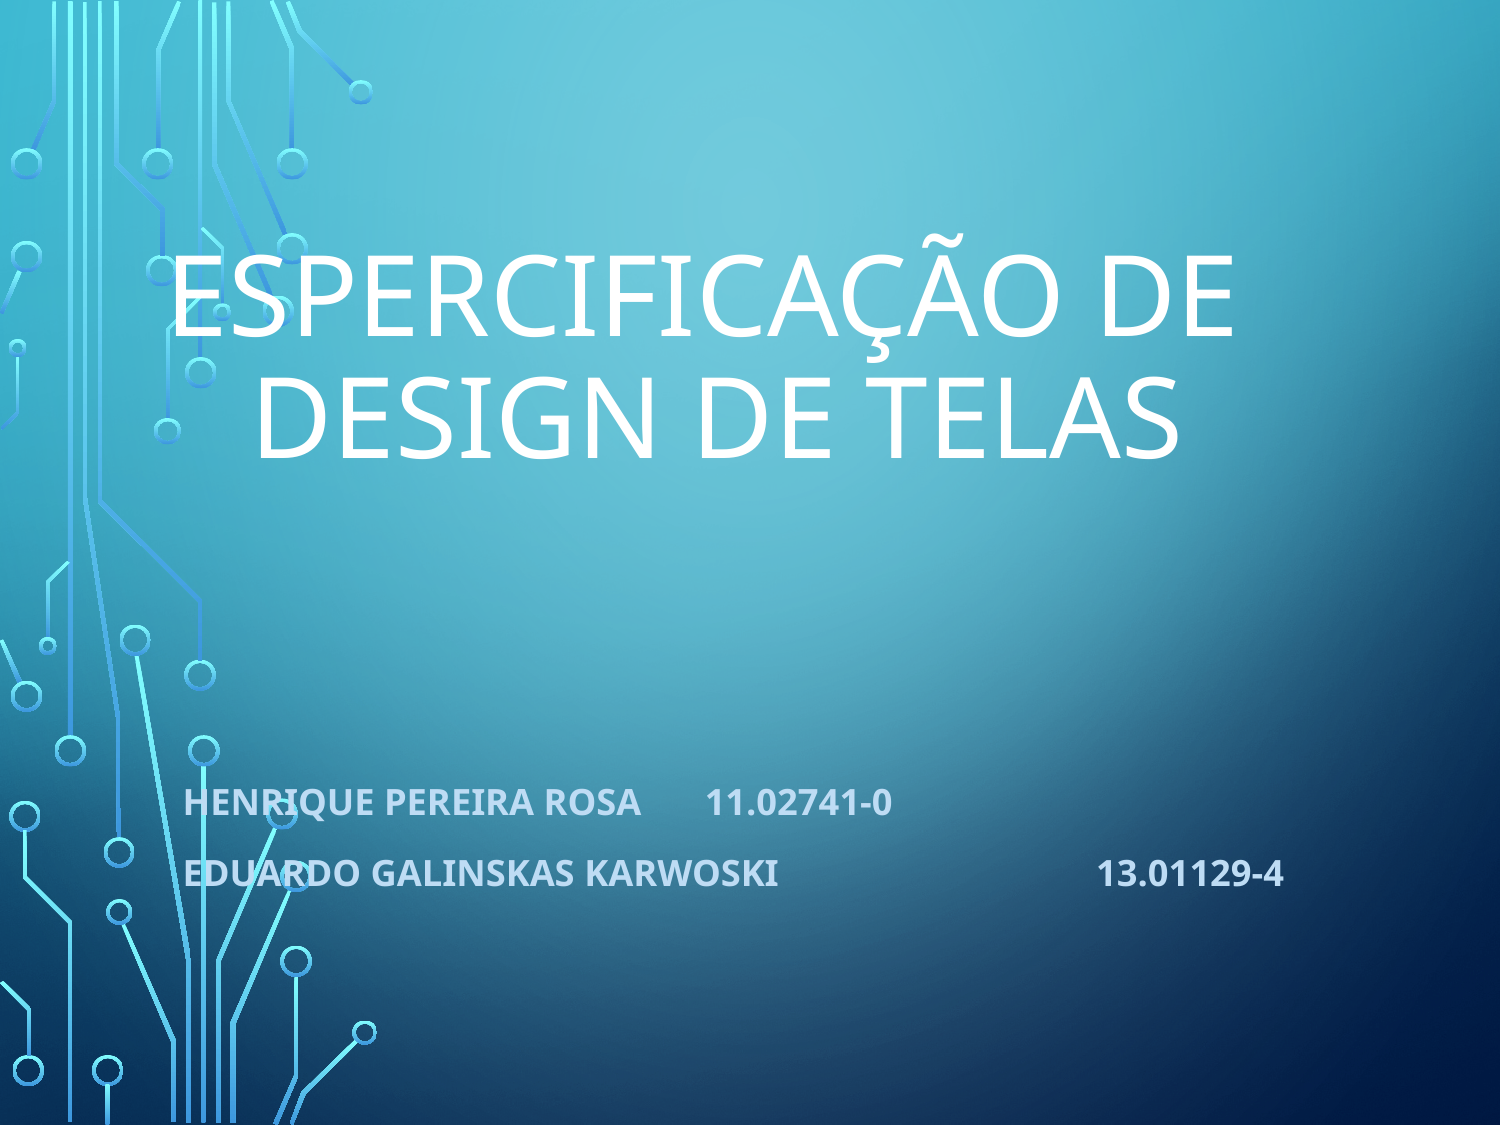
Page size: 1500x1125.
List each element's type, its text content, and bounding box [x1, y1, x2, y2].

subtitle Henrique Pereira Rosa 11.02741-0 Eduardo Galinskas Karwoski 13.01129-4 [167, 763, 1365, 941]
title ESPERCIFICAÇÃO DE Design de TELAS [90, 0, 1344, 491]
